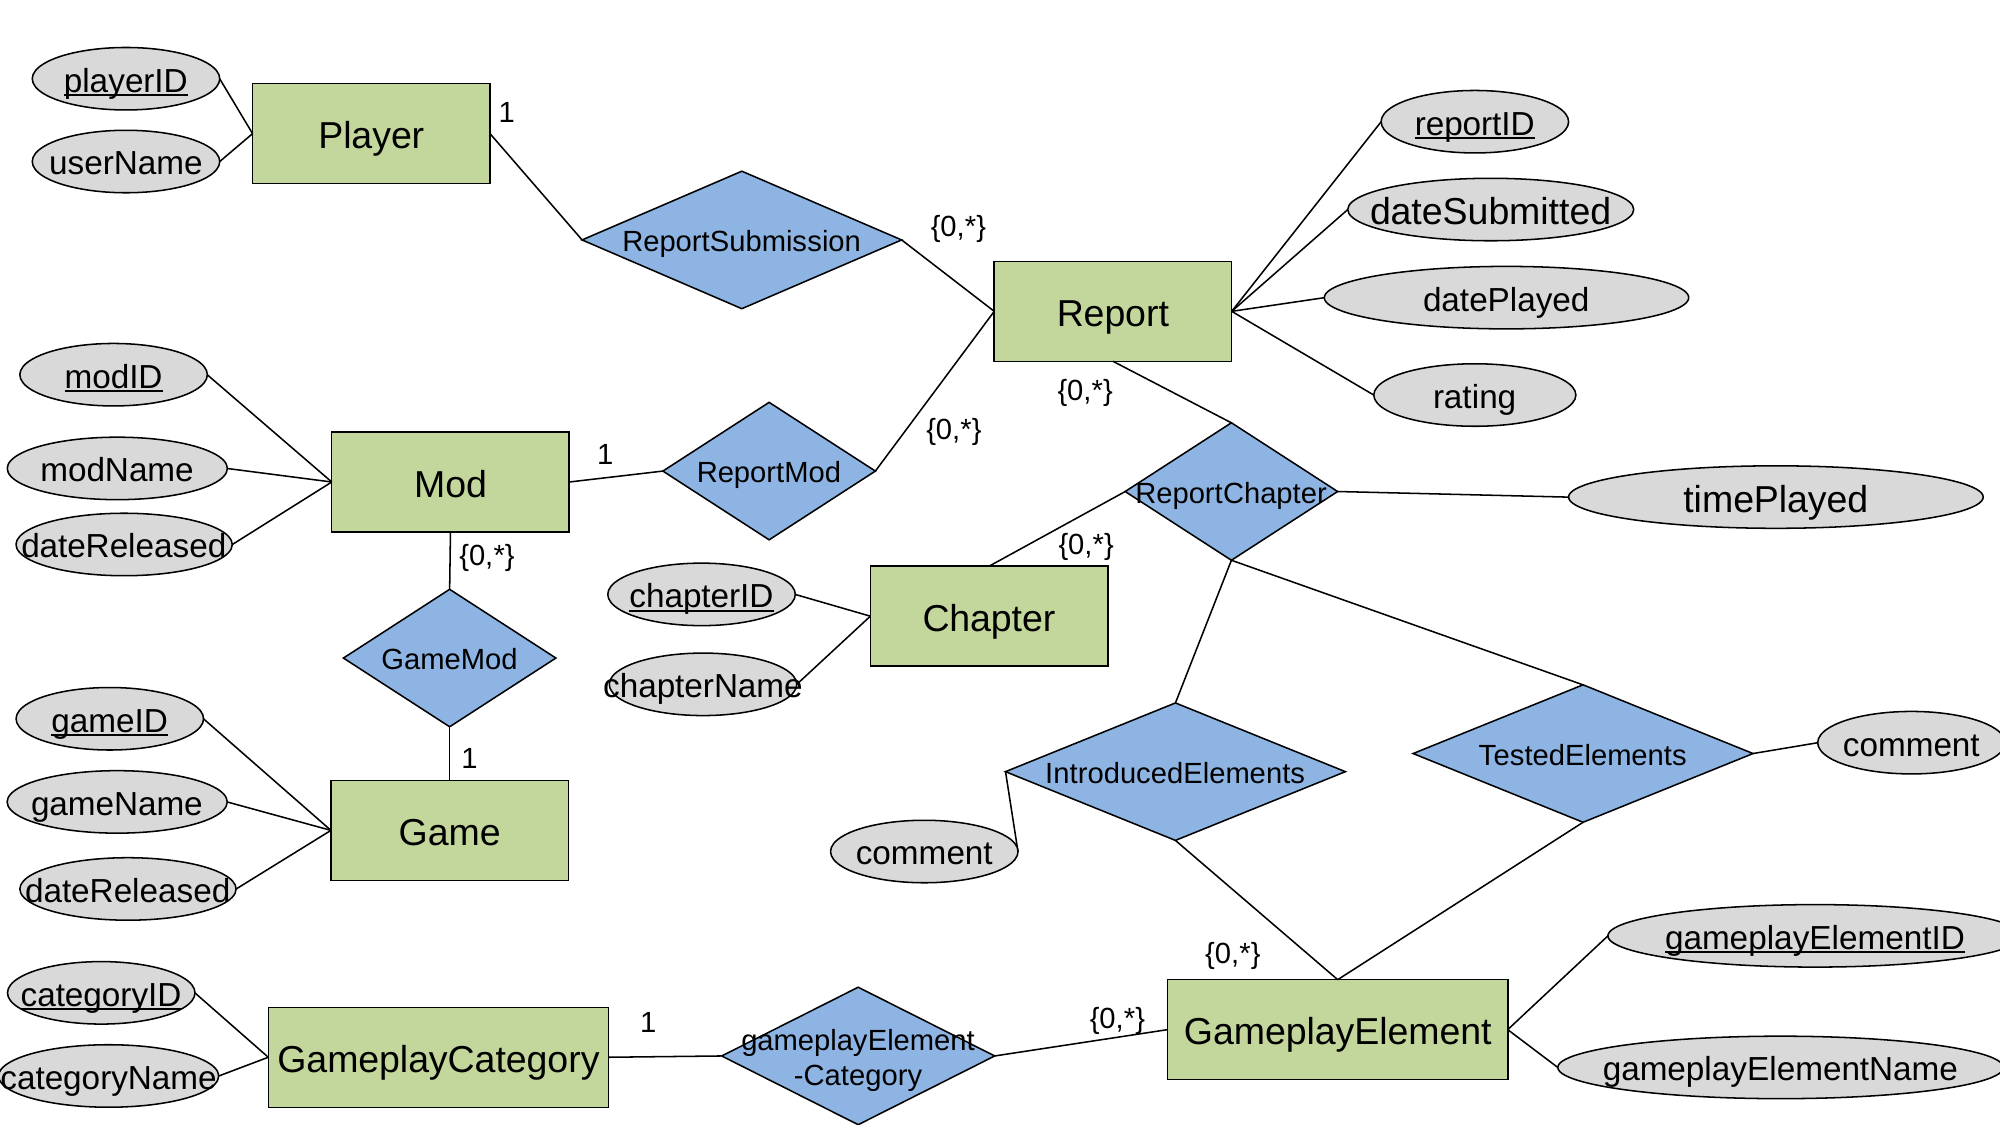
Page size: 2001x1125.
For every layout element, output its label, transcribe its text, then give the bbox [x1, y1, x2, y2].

text_box Game [336, 780, 569, 881]
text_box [1337, 491, 1569, 498]
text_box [1112, 361, 1232, 423]
text_box dateReleased [16, 531, 230, 576]
text_box gameplayElementName [1561, 1036, 2000, 1099]
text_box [207, 374, 332, 483]
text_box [988, 491, 1126, 567]
text_box {0,*} [455, 547, 530, 579]
text_box datePlayed [1573, 268, 1689, 327]
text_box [1231, 560, 1584, 686]
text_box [1231, 297, 1325, 310]
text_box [1231, 209, 1348, 309]
text_box dateReleased [19, 857, 234, 921]
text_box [796, 615, 871, 685]
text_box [203, 718, 332, 831]
text_box GameMod [343, 592, 556, 727]
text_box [31, 47, 1569, 541]
text_box IntroducedElements [1009, 704, 1346, 840]
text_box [194, 992, 269, 1058]
text_box gameplayElement -Category [722, 987, 990, 1125]
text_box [1005, 771, 1019, 852]
text_box modName [7, 451, 26, 486]
text_box chapterID [607, 563, 795, 626]
text_box {0,*} [1074, 991, 1161, 1027]
text_box GameplayElement [1167, 979, 1508, 1080]
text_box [994, 1029, 1168, 1057]
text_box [1175, 840, 1338, 980]
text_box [1175, 560, 1232, 704]
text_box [1752, 742, 1818, 754]
text_box modID [19, 363, 26, 386]
text_box gameName [7, 770, 198, 834]
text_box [231, 481, 332, 545]
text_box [1337, 822, 1584, 980]
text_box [235, 838, 332, 890]
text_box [1507, 935, 1608, 1030]
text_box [1231, 311, 1374, 396]
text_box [569, 470, 664, 483]
text_box chapterName [609, 653, 795, 716]
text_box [218, 1056, 269, 1077]
text_box gameID [16, 687, 204, 751]
text_box GameplayCategory [268, 1007, 609, 1108]
text_box 1 [454, 732, 493, 782]
text_box comment [830, 820, 1014, 883]
text_box timePlayed [1573, 465, 1984, 529]
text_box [1507, 1029, 1559, 1068]
text_box categoryID [7, 961, 195, 1025]
text_box categoryName [0, 1044, 217, 1108]
text_box comment [1817, 711, 2000, 774]
text_box ReportChapter [1210, 547, 1252, 558]
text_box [226, 801, 332, 831]
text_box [795, 594, 871, 615]
text_box Chapter [870, 566, 1108, 667]
text_box gameplayElementID [1608, 904, 2000, 968]
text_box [901, 239, 995, 312]
text_box 1 [625, 996, 672, 1046]
text_box TestedElements [1413, 686, 1747, 822]
text_box dateSubmitted [1573, 183, 1634, 236]
